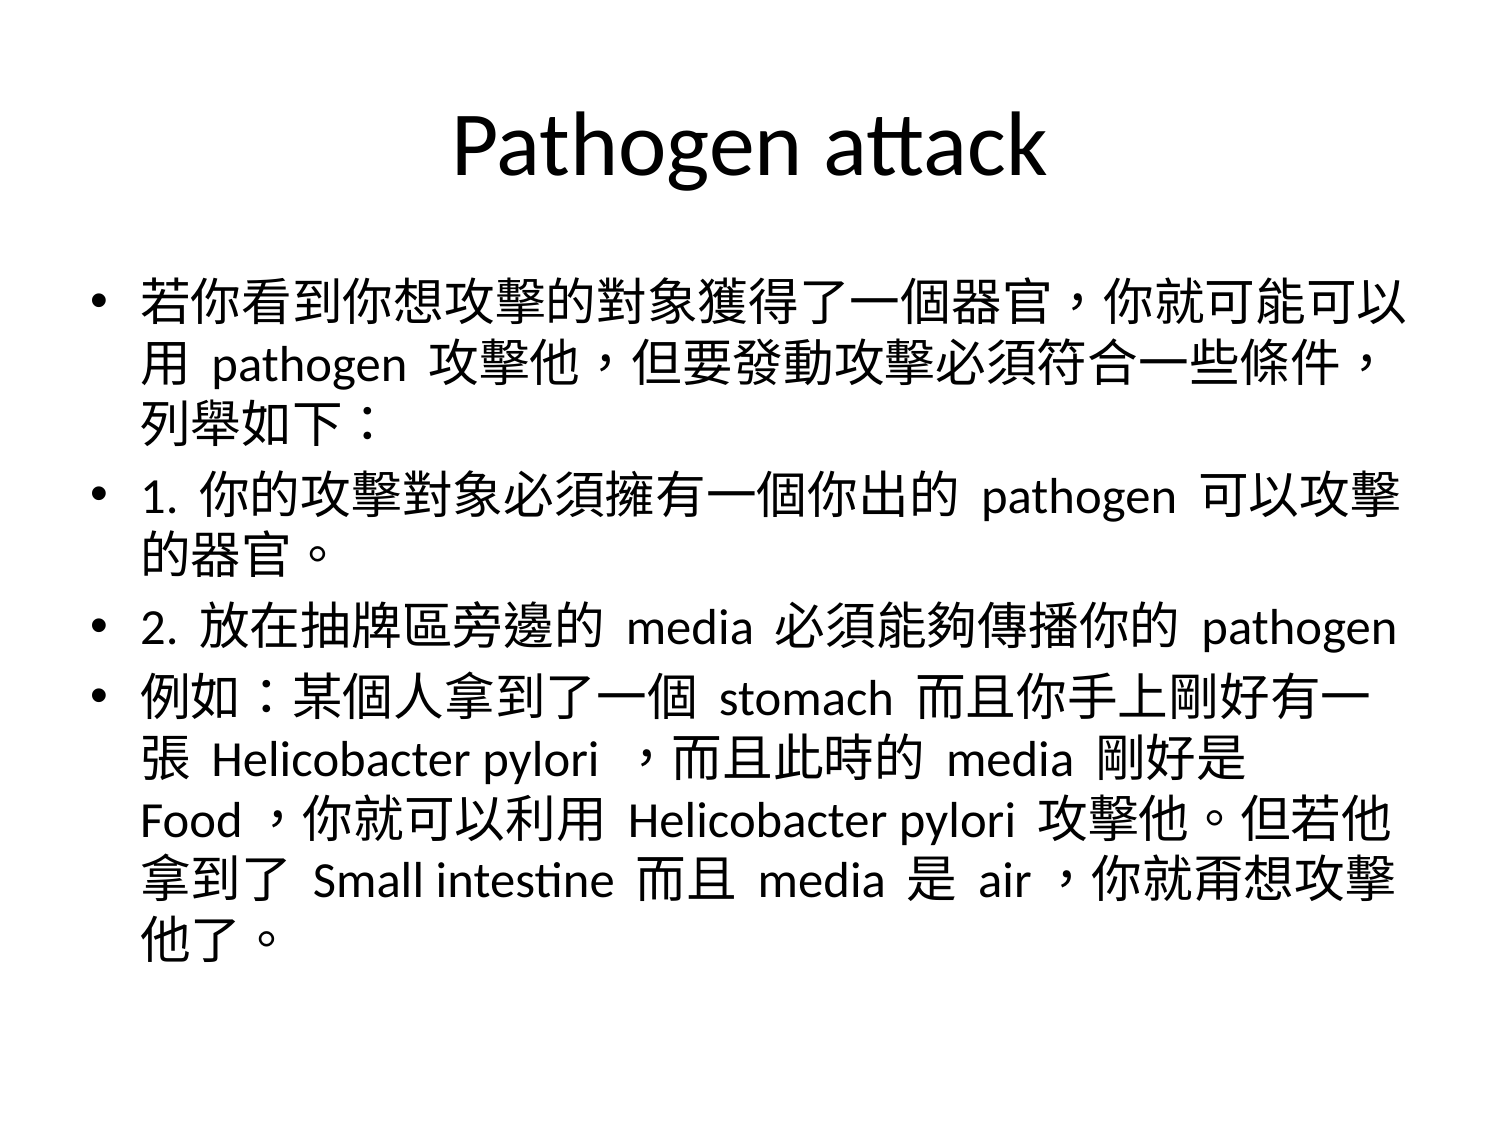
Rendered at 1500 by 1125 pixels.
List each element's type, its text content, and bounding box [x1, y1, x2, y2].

list 若你看到你想攻擊的對象獲得了一個器官，你就可能可以用 pathogen 攻擊他，但要發動攻擊必須符合一些條件，列舉如下： 1. 你的攻擊對象必須擁有一個你出的 pathogen 可以攻擊的器官。 2. 放在抽牌區旁邊的 media 必須能夠傳播你的 pathogen 例如：某個人拿到了一個 stomach 而且你手上剛好有一張 Helicobacter pylori ，而且此時的 media 剛好是 Food，你就可以利用 Helicobacter pylori 攻擊他。但若他拿到了 Small intestine 而且 media 是 air，你就甭想攻擊他了。 [75, 262, 1425, 1005]
title Pathogen attack [75, 45, 1425, 233]
